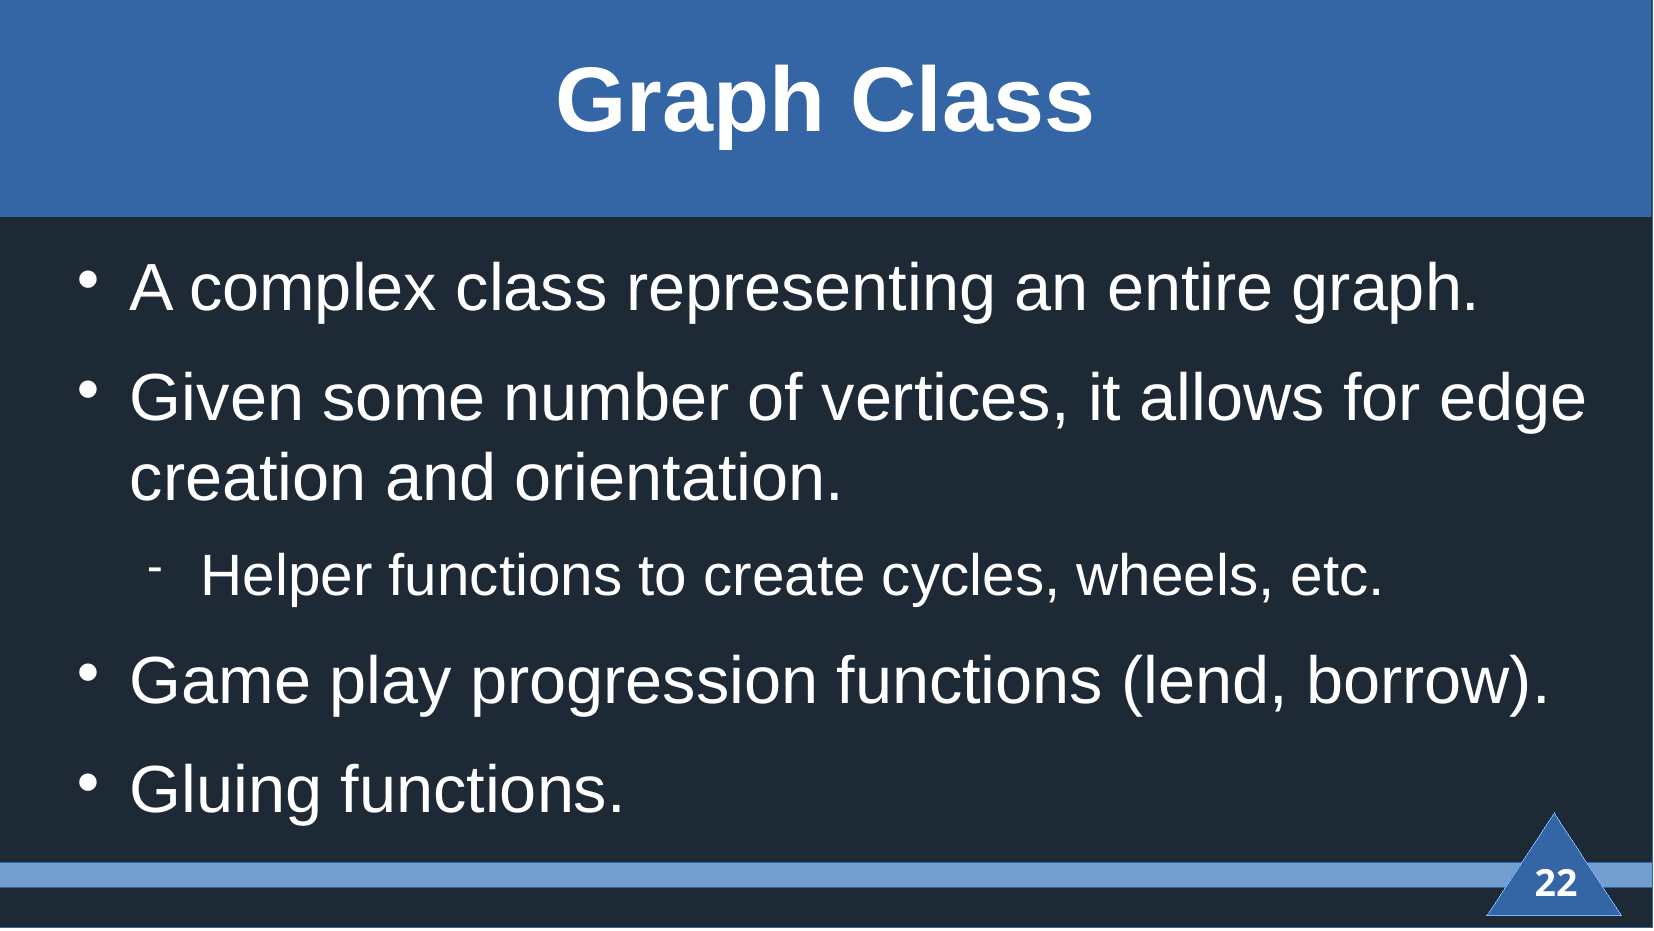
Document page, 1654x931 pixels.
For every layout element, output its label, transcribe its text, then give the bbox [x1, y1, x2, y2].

title Graph Class [59, 37, 1593, 153]
list A complex class representing an entire graph. Given some number of vertices, it allows for edge creation and orientation. Helper functions to create cycles, wheels, etc. Game play progression functions (lend, borrow). Gluing functions. [59, 243, 1593, 862]
